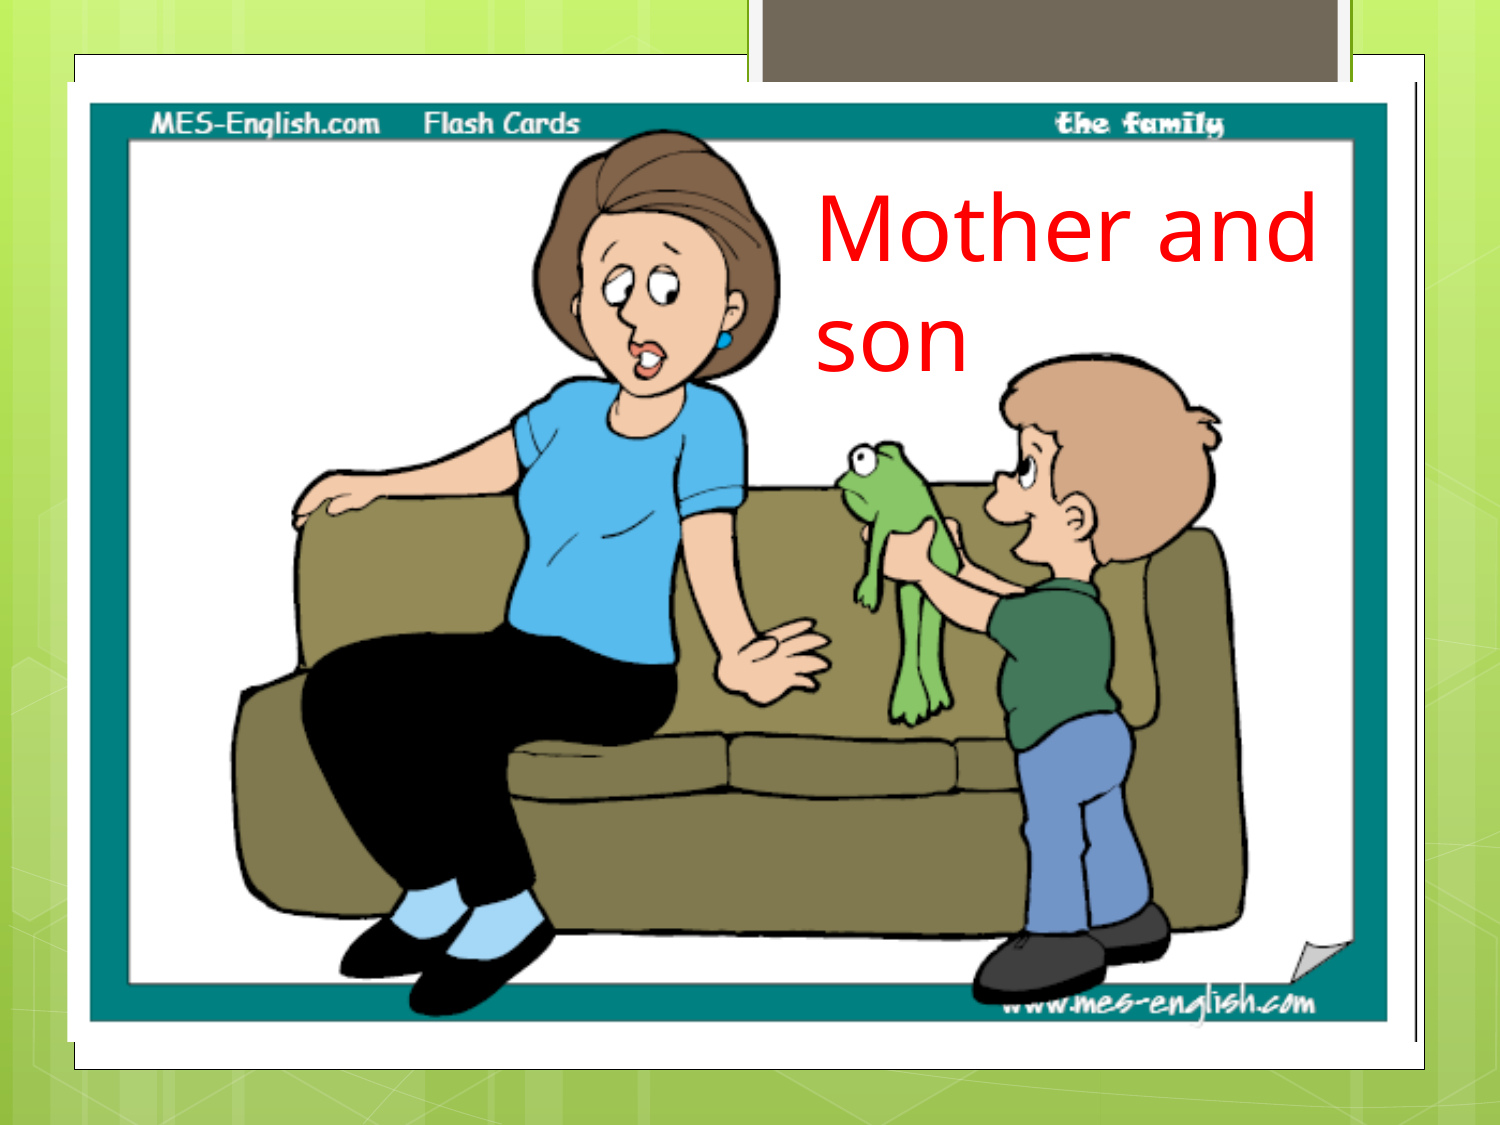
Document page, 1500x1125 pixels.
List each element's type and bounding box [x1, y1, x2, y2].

picture [67, 82, 1418, 1043]
